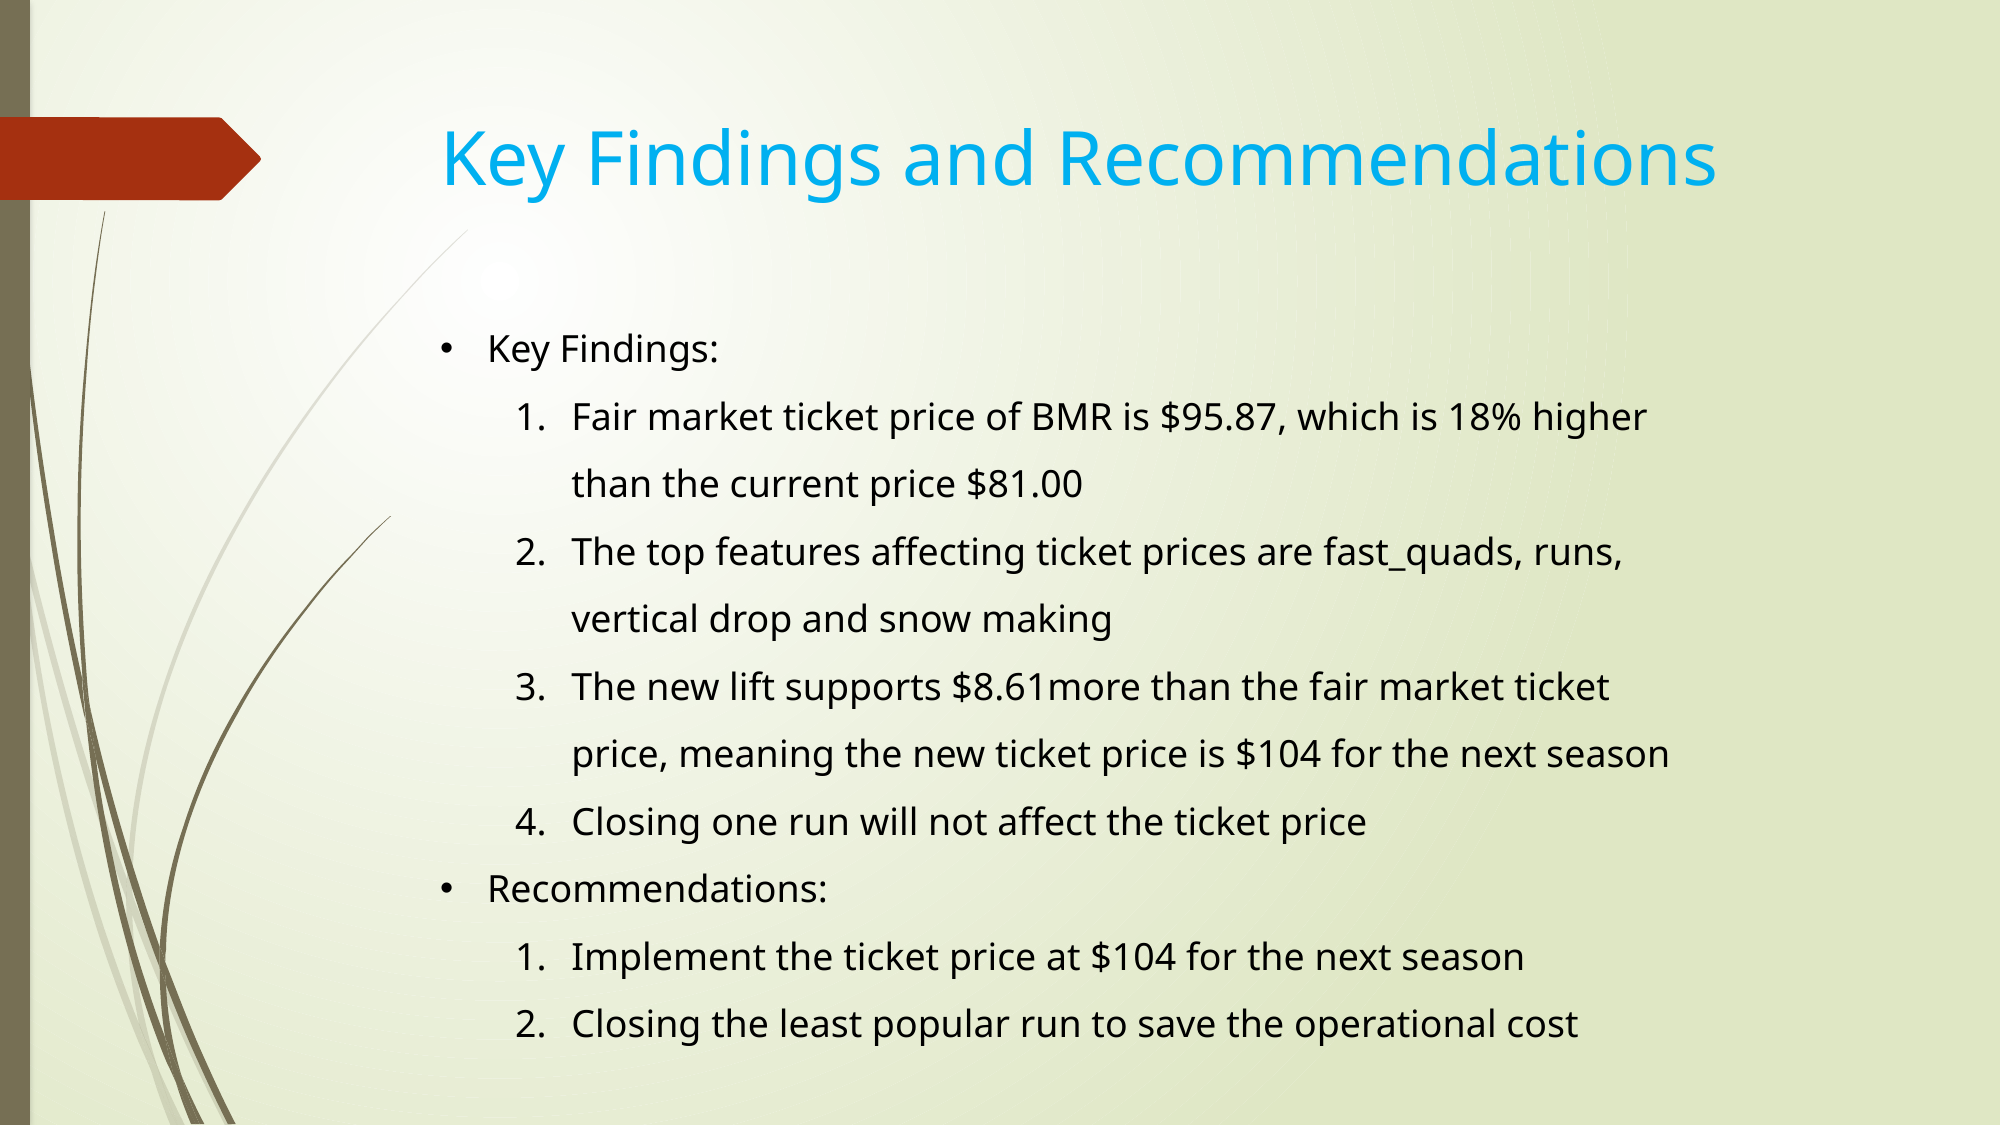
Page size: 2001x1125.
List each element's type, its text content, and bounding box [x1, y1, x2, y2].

title Key Findings and Recommendations [425, 102, 1888, 313]
text_box Key Findings: Fair market ticket price of BMR is $95.87, which is 18% higher than the current price $81.00 The top features affecting ticket prices are fast_quads, runs, vertical drop and snow making The new lift supports $8.61more than the fair market ticket price, meaning the new ticket price is $104 for the next season Closing one run will not affect the ticket price Recommendations: Implement the ticket price at $104 for the next season Closing the least popular run to save the operational cost [425, 295, 1731, 1053]
